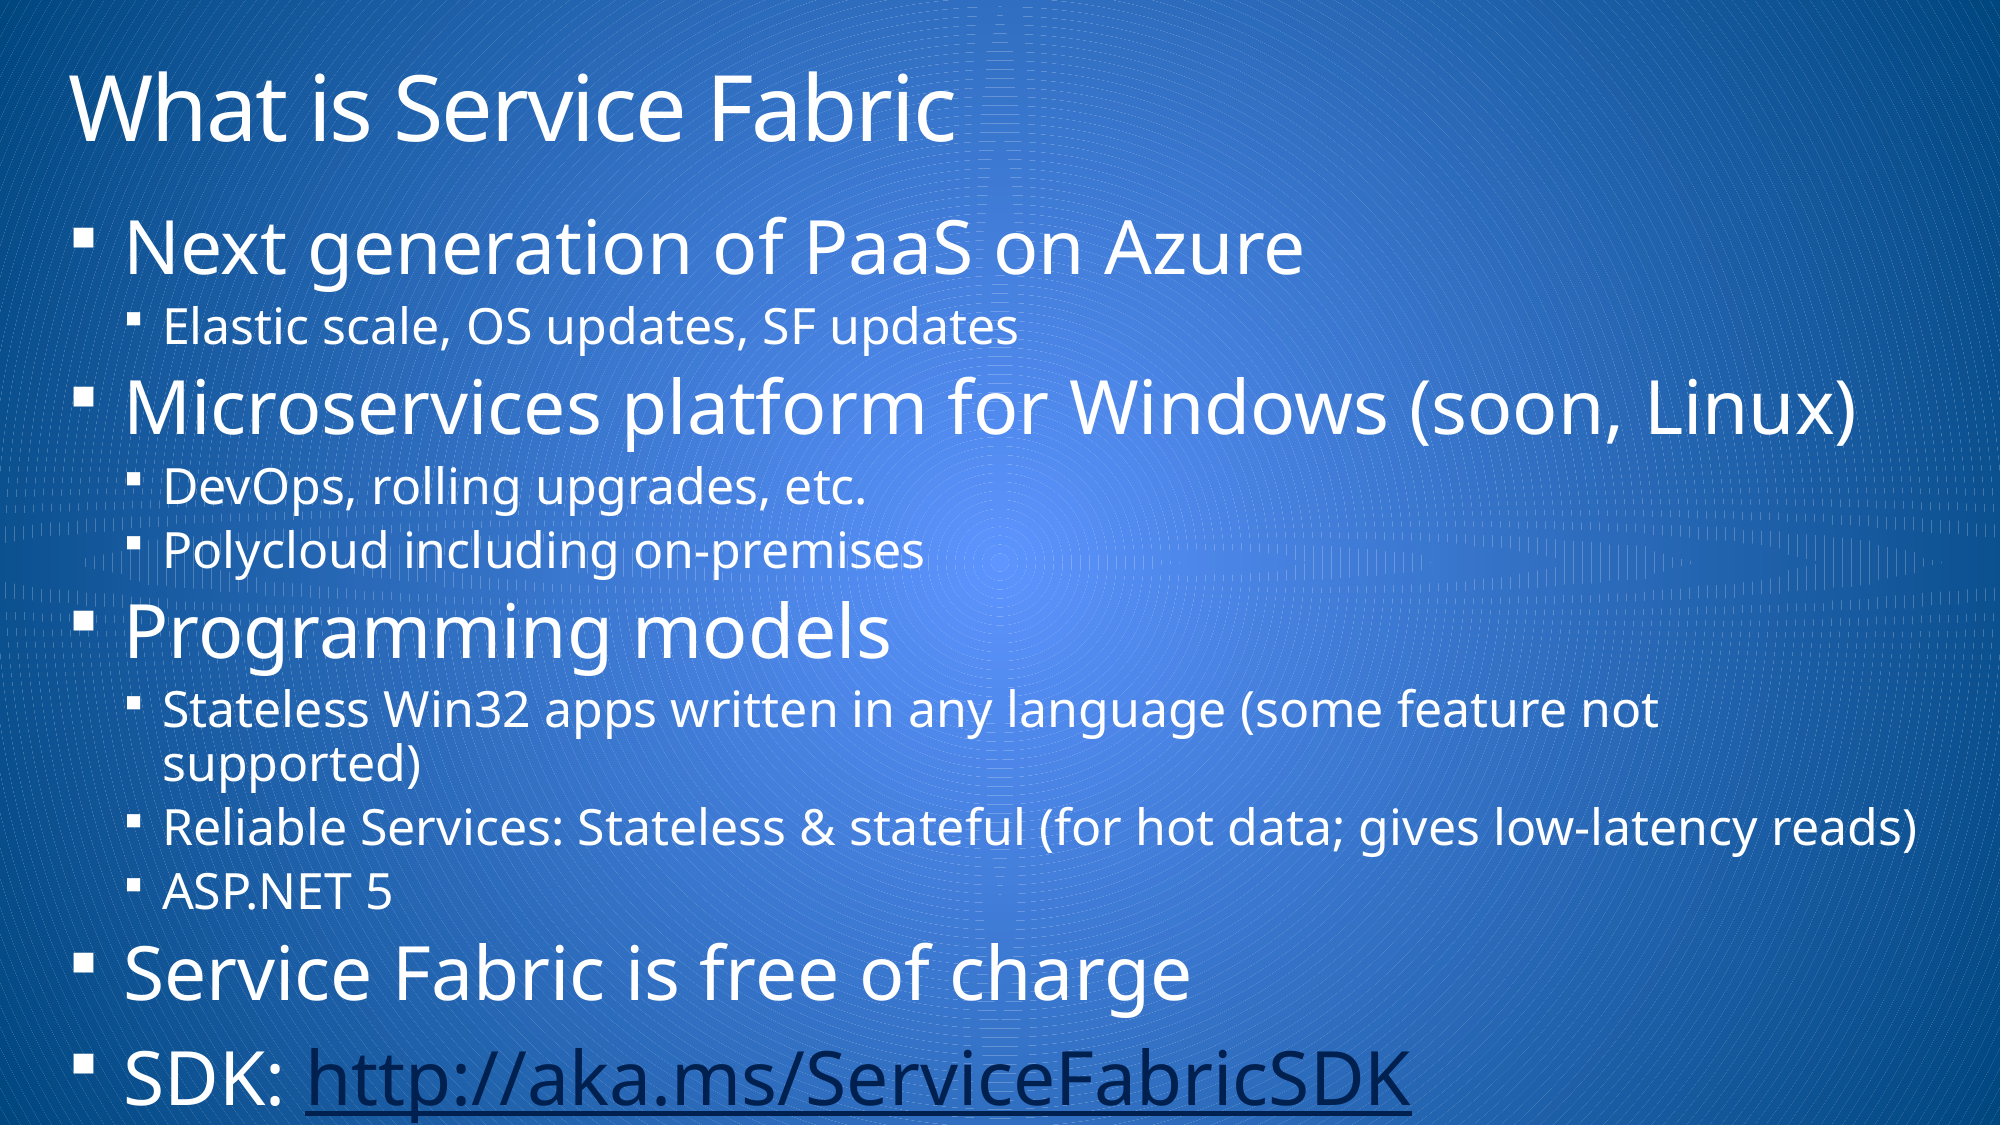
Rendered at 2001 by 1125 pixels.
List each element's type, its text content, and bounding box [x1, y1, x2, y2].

list Next generation of PaaS on Azure Elastic scale, OS updates, SF updates Microservices platform for Windows (soon, Linux) DevOps, rolling upgrades, etc. Polycloud including on-premises Programming models Stateless Win32 apps written in any language (some feature not supported) Reliable Services: Stateless & stateful (for hot data; gives low-latency reads) ASP.NET 5 Service Fabric is free of charge SDK: http://aka.ms/ServiceFabricSDK [44, 196, 1956, 1107]
title What is Service Fabric [44, 47, 1957, 196]
